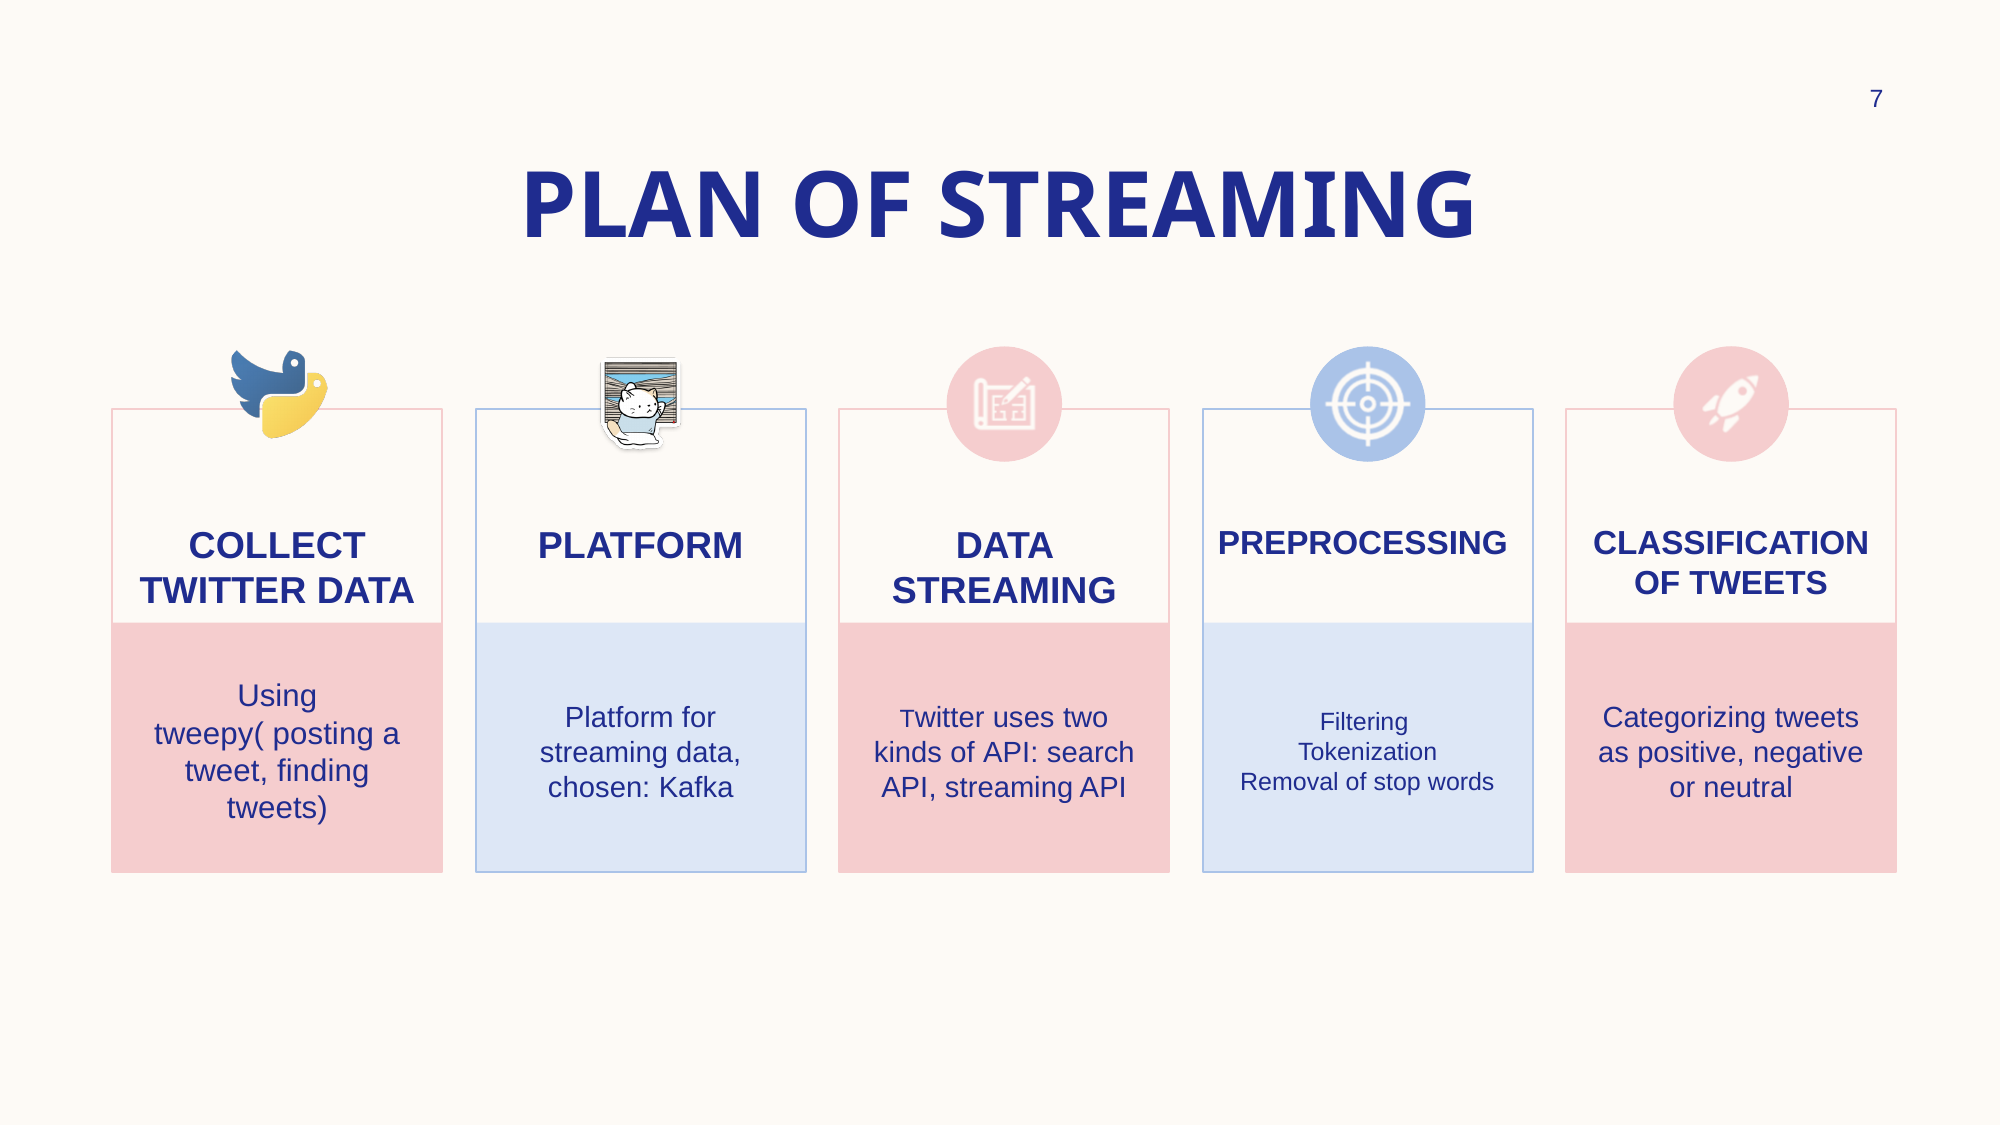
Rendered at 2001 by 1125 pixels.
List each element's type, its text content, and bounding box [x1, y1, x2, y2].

list Collect twitter data [111, 408, 443, 873]
picture [1309, 346, 1426, 462]
list Twitter uses two kinds of API: search API, streaming API [846, 637, 1162, 863]
list Platform for streaming data, chosen: Kafka [483, 637, 799, 863]
list Data streaming [838, 408, 1170, 873]
list Using tweepy( posting a tweet, finding tweets) [119, 637, 435, 863]
slide_number 7 [1795, 75, 1958, 120]
list Preprocessing [1202, 408, 1534, 873]
title Plan of streaming [124, 138, 1875, 264]
list Classification of tweets [1565, 408, 1897, 873]
list Categorizing tweets as positive, negative or neutral [1573, 637, 1889, 863]
list Filtering Tokenization Removal of stop words [1210, 637, 1526, 863]
picture [946, 346, 1063, 462]
picture [1673, 346, 1789, 462]
list platform [475, 408, 807, 873]
picture [220, 332, 335, 449]
picture [583, 346, 699, 462]
